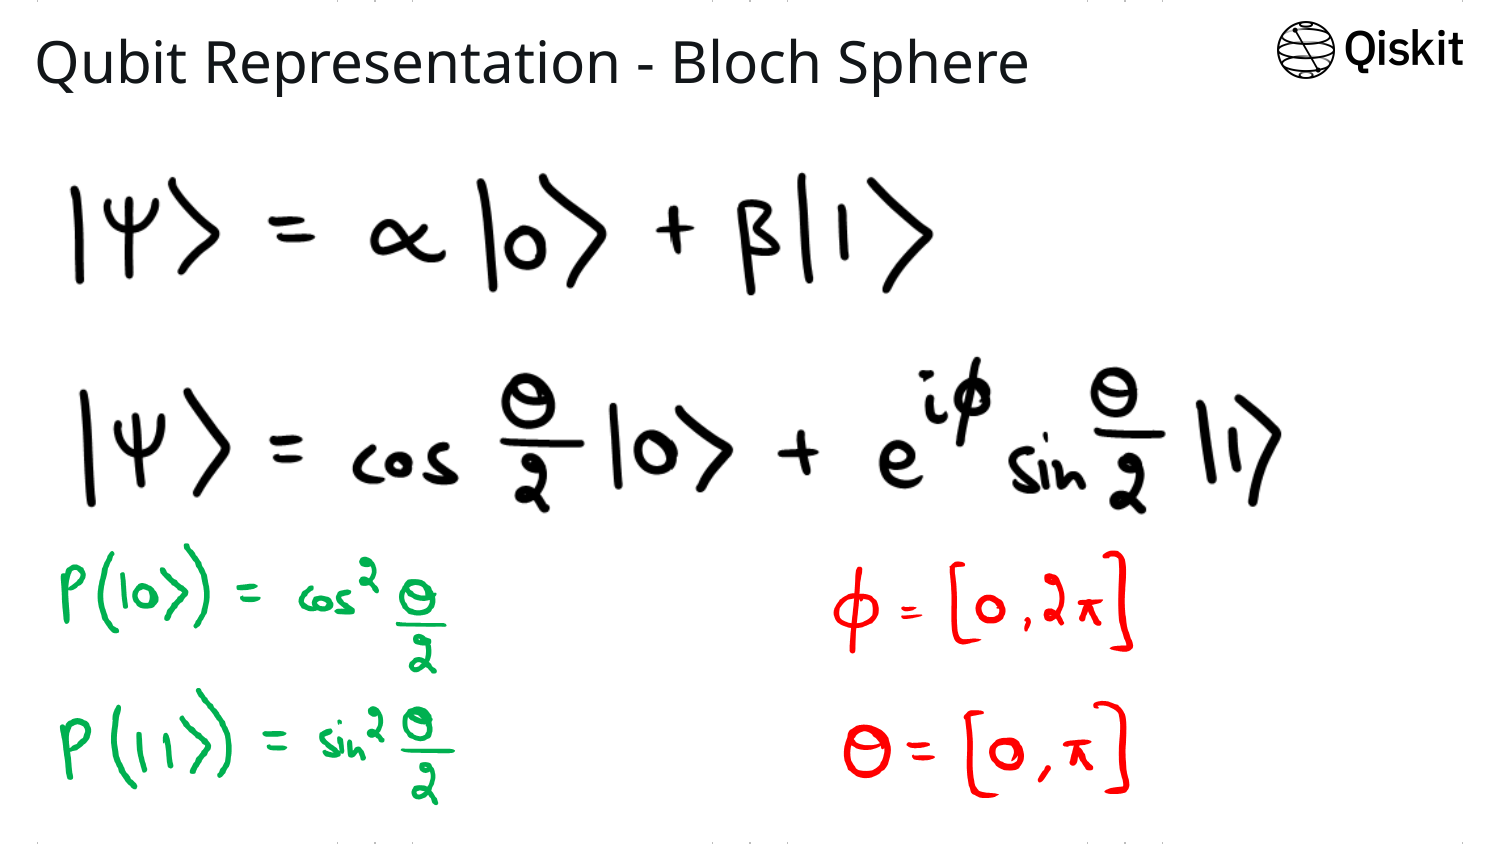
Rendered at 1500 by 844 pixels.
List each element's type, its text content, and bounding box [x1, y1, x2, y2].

picture [37, 143, 1283, 827]
picture [1277, 21, 1463, 79]
title Qubit Representation - Bloch Sphere [34, 33, 1125, 145]
